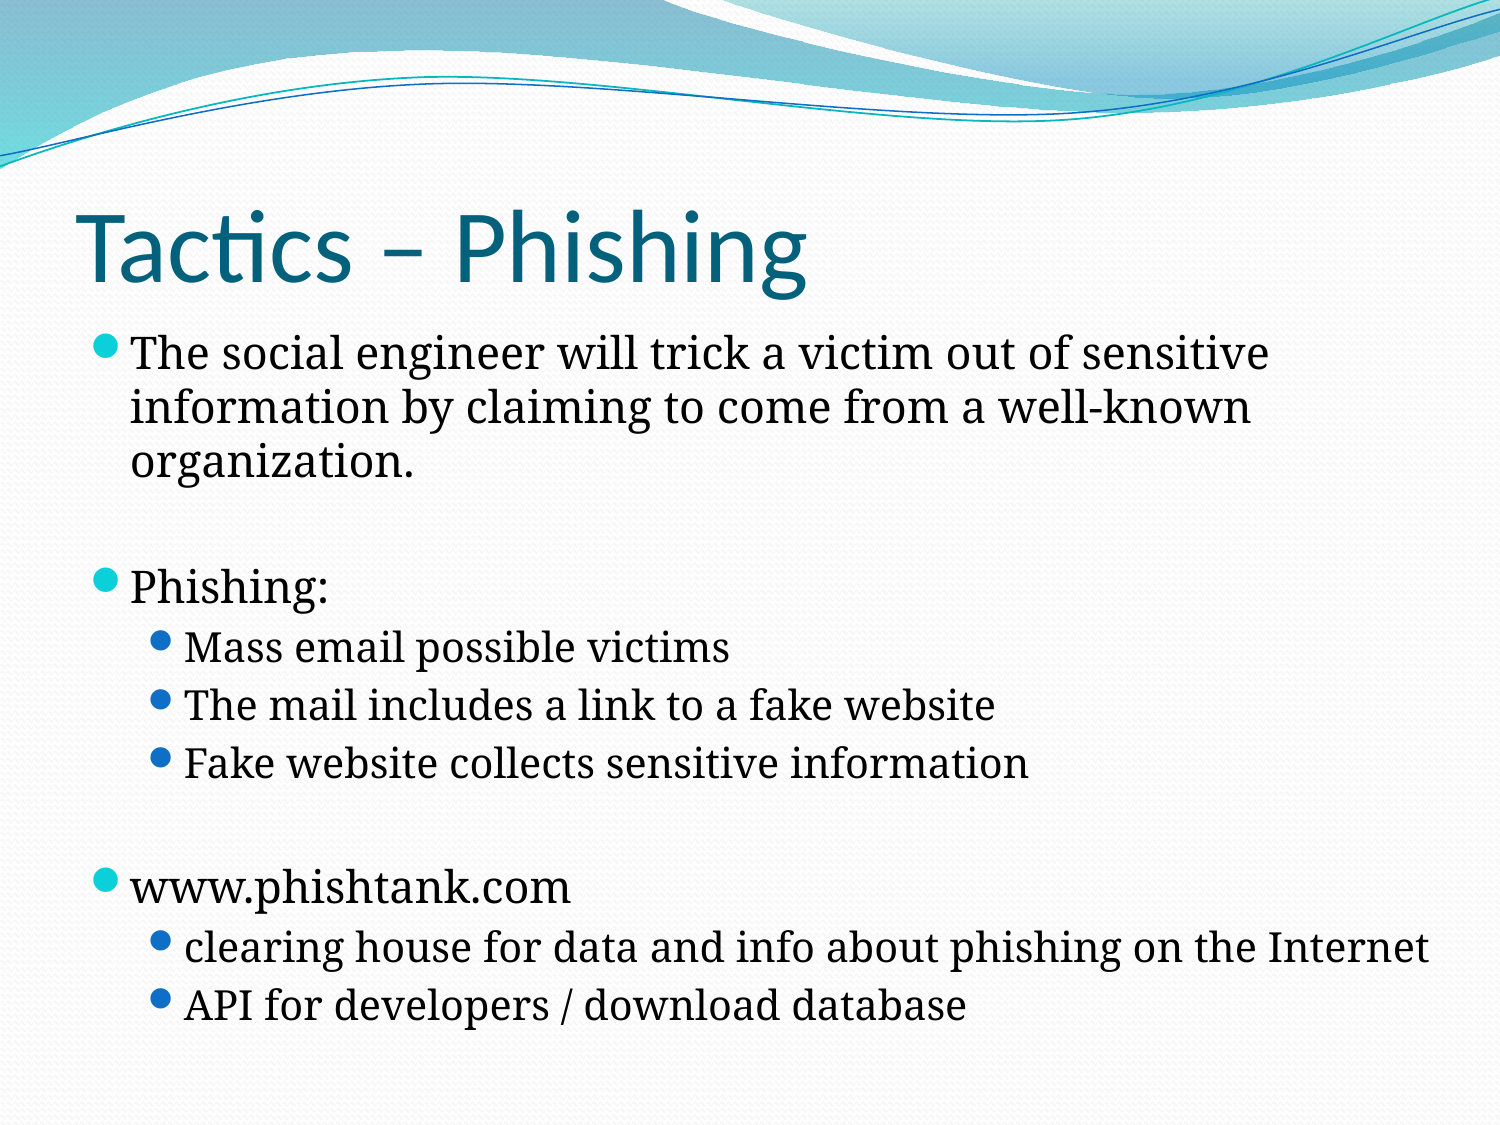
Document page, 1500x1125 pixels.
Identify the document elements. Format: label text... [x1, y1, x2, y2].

list The social engineer will trick a victim out of sensitive information by claiming to come from a well-known organization. Phishing: Mass email possible victims The mail includes a link to a fake website Fake website collects sensitive information www.phishtank.com clearing house for data and info about phishing on the Internet API for developers / download database [75, 317, 1454, 1079]
title Tactics – Phishing [75, 115, 1425, 303]
